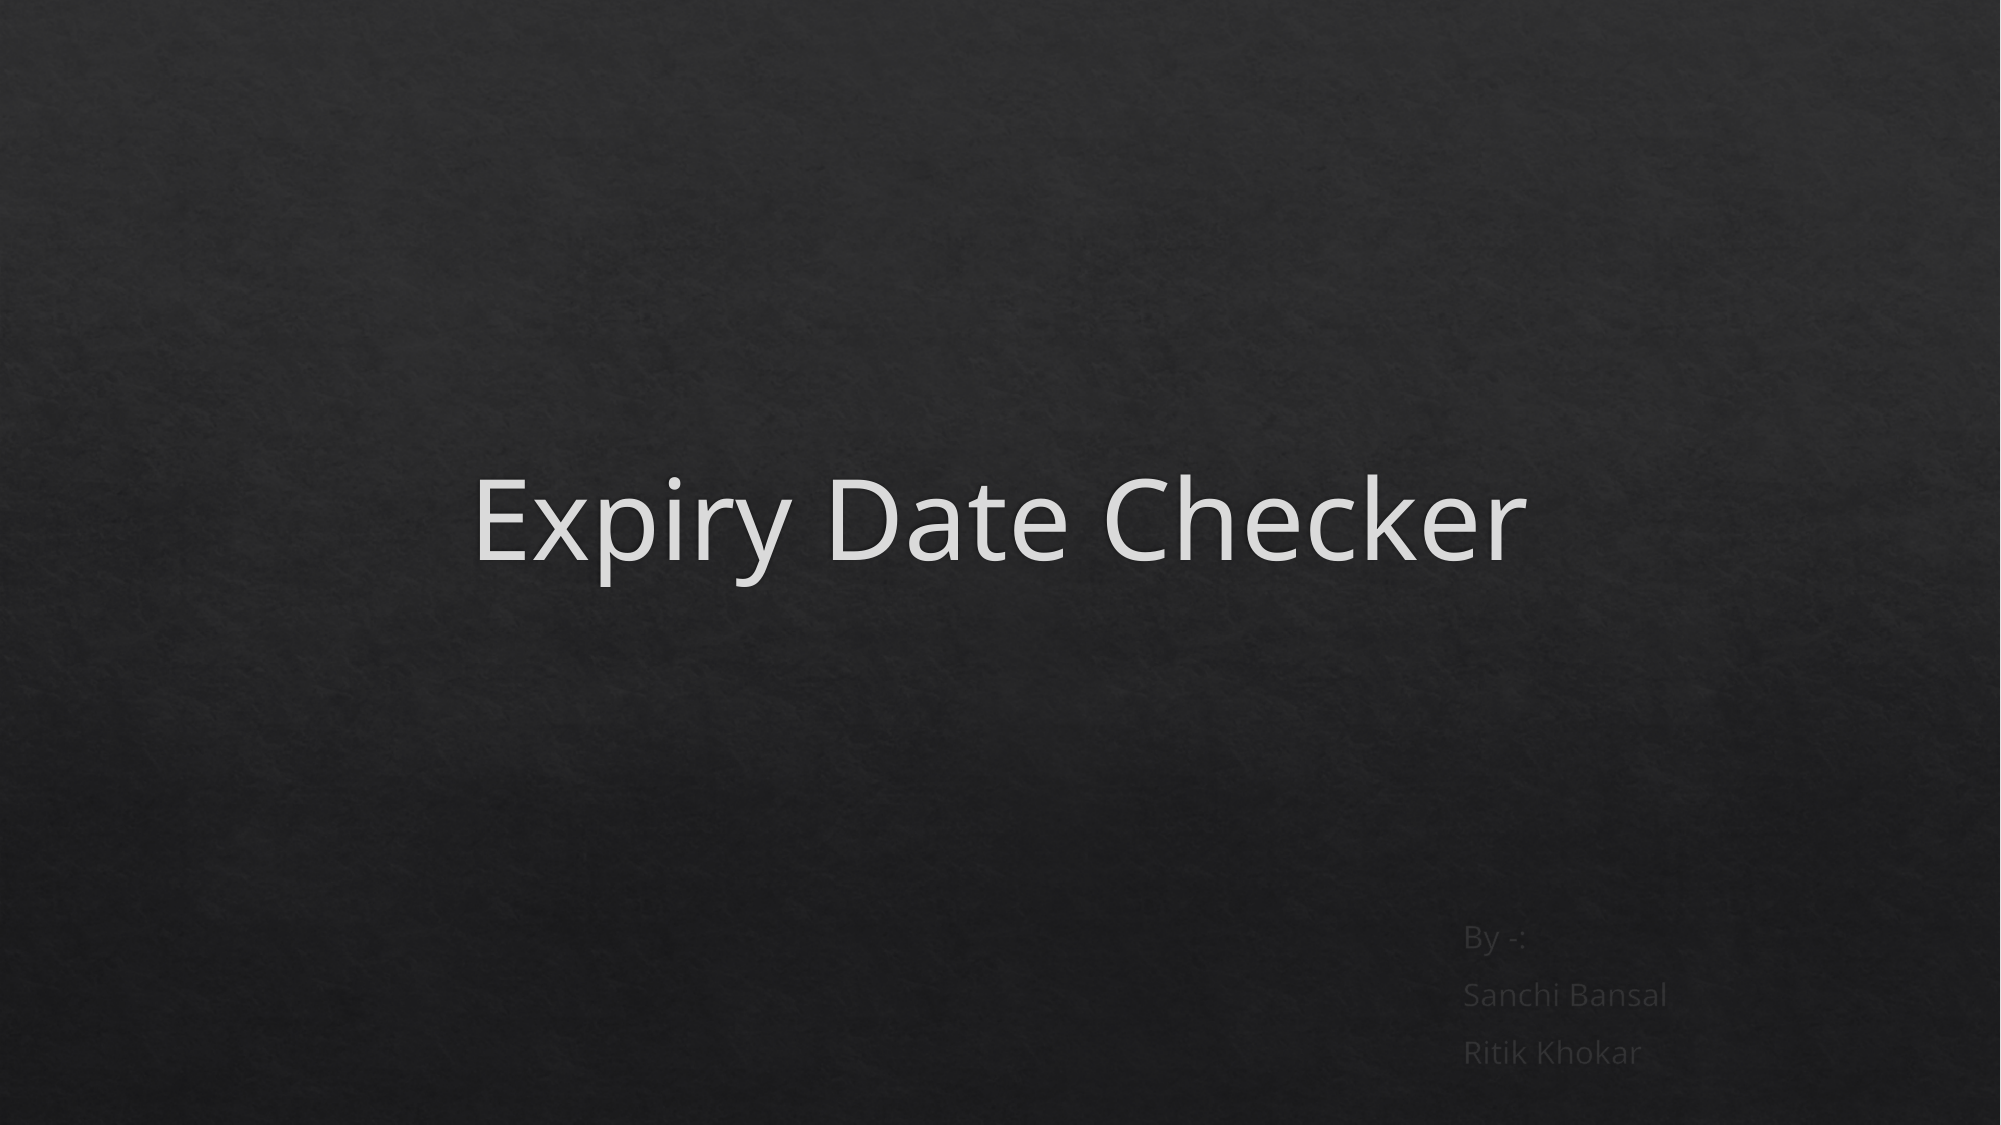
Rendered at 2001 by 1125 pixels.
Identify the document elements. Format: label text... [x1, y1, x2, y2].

title Expiry Date Checker [224, 290, 1774, 591]
subtitle By -: Sanchi Bansal Ritik Khokar [1447, 905, 1908, 1078]
